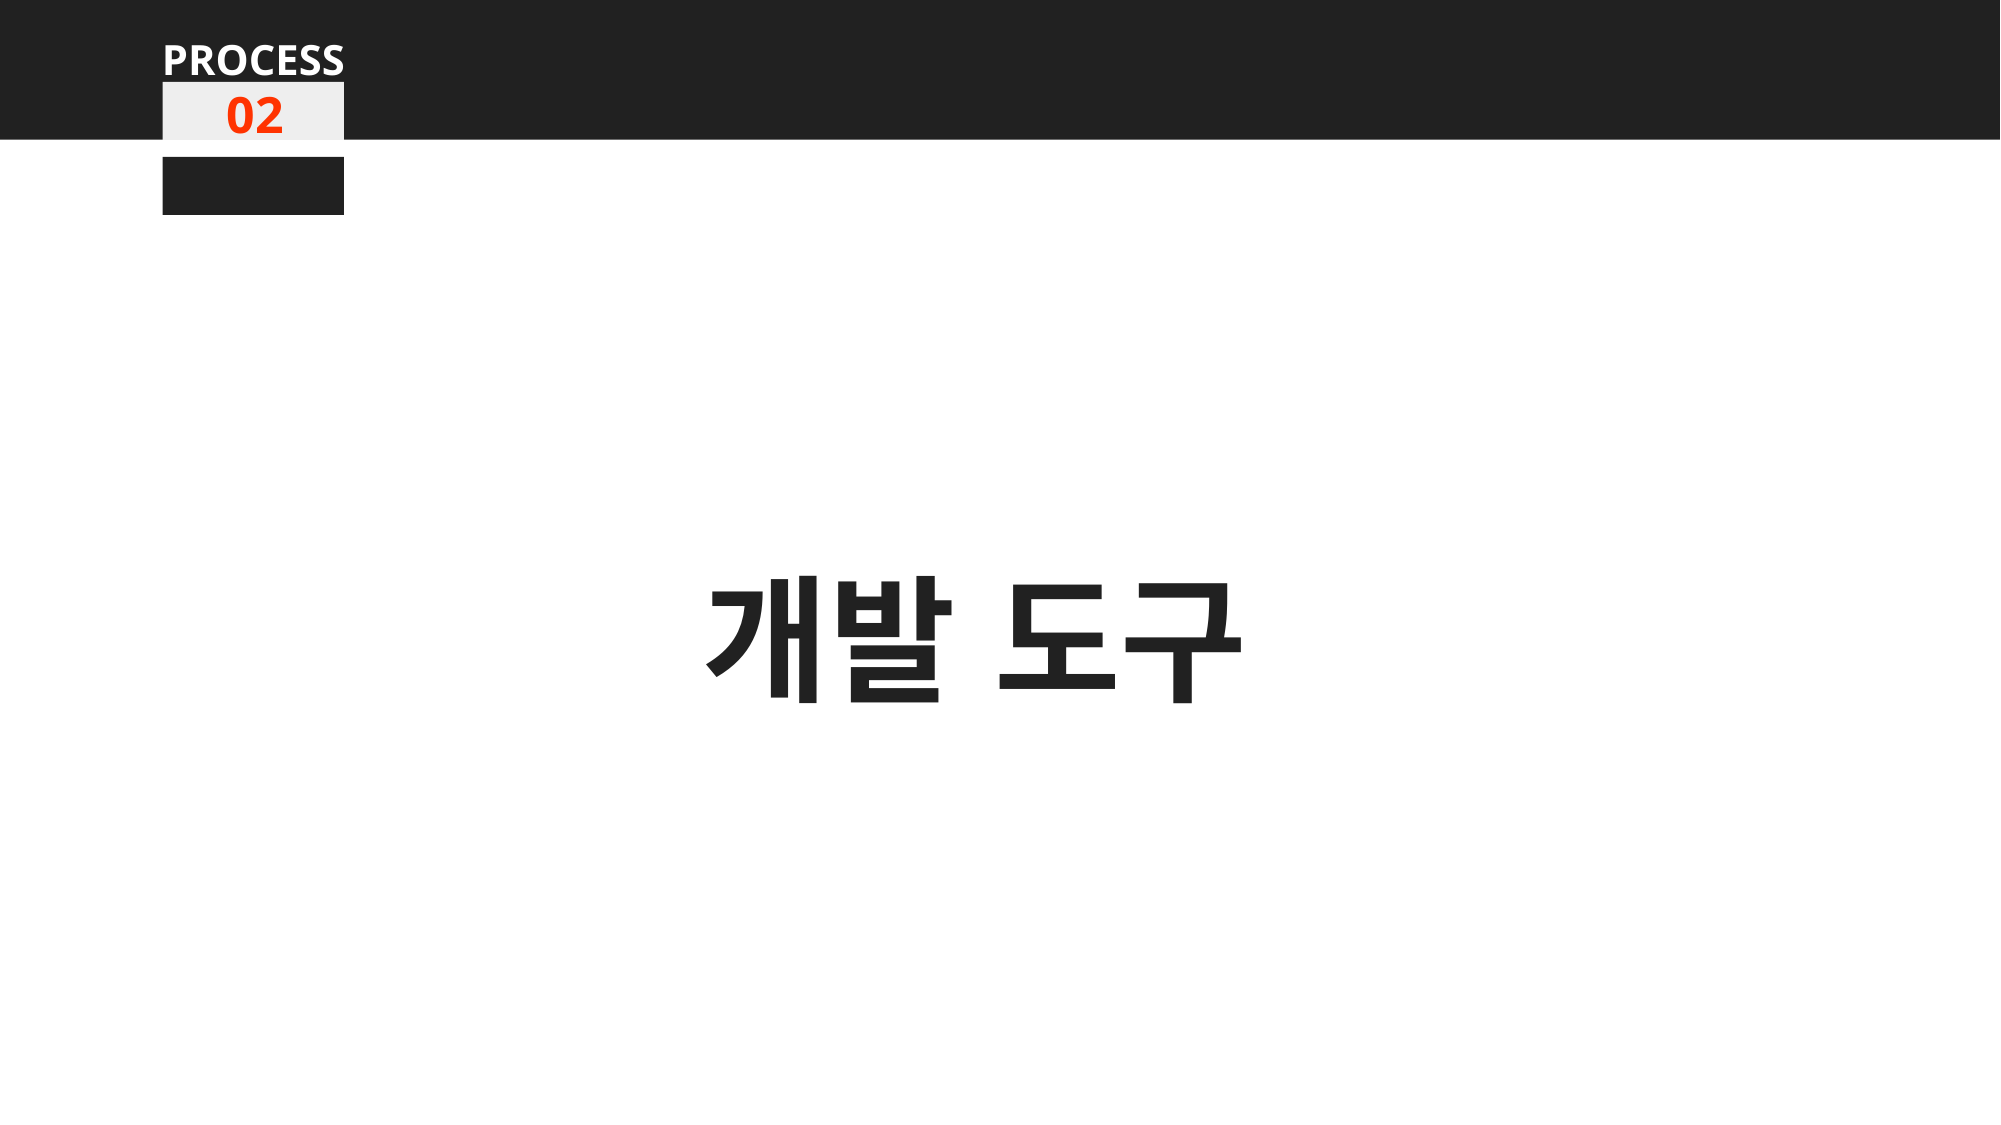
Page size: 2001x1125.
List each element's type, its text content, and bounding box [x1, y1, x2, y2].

text_box [0, 0, 161, 141]
text_box [345, 0, 2000, 141]
text_box [161, 81, 211, 141]
text_box [161, 156, 345, 216]
text_box 개발 도구 [687, 463, 1418, 726]
text_box 02 [211, 76, 299, 151]
text_box PROCESS [146, 0, 361, 91]
text_box [299, 81, 345, 141]
